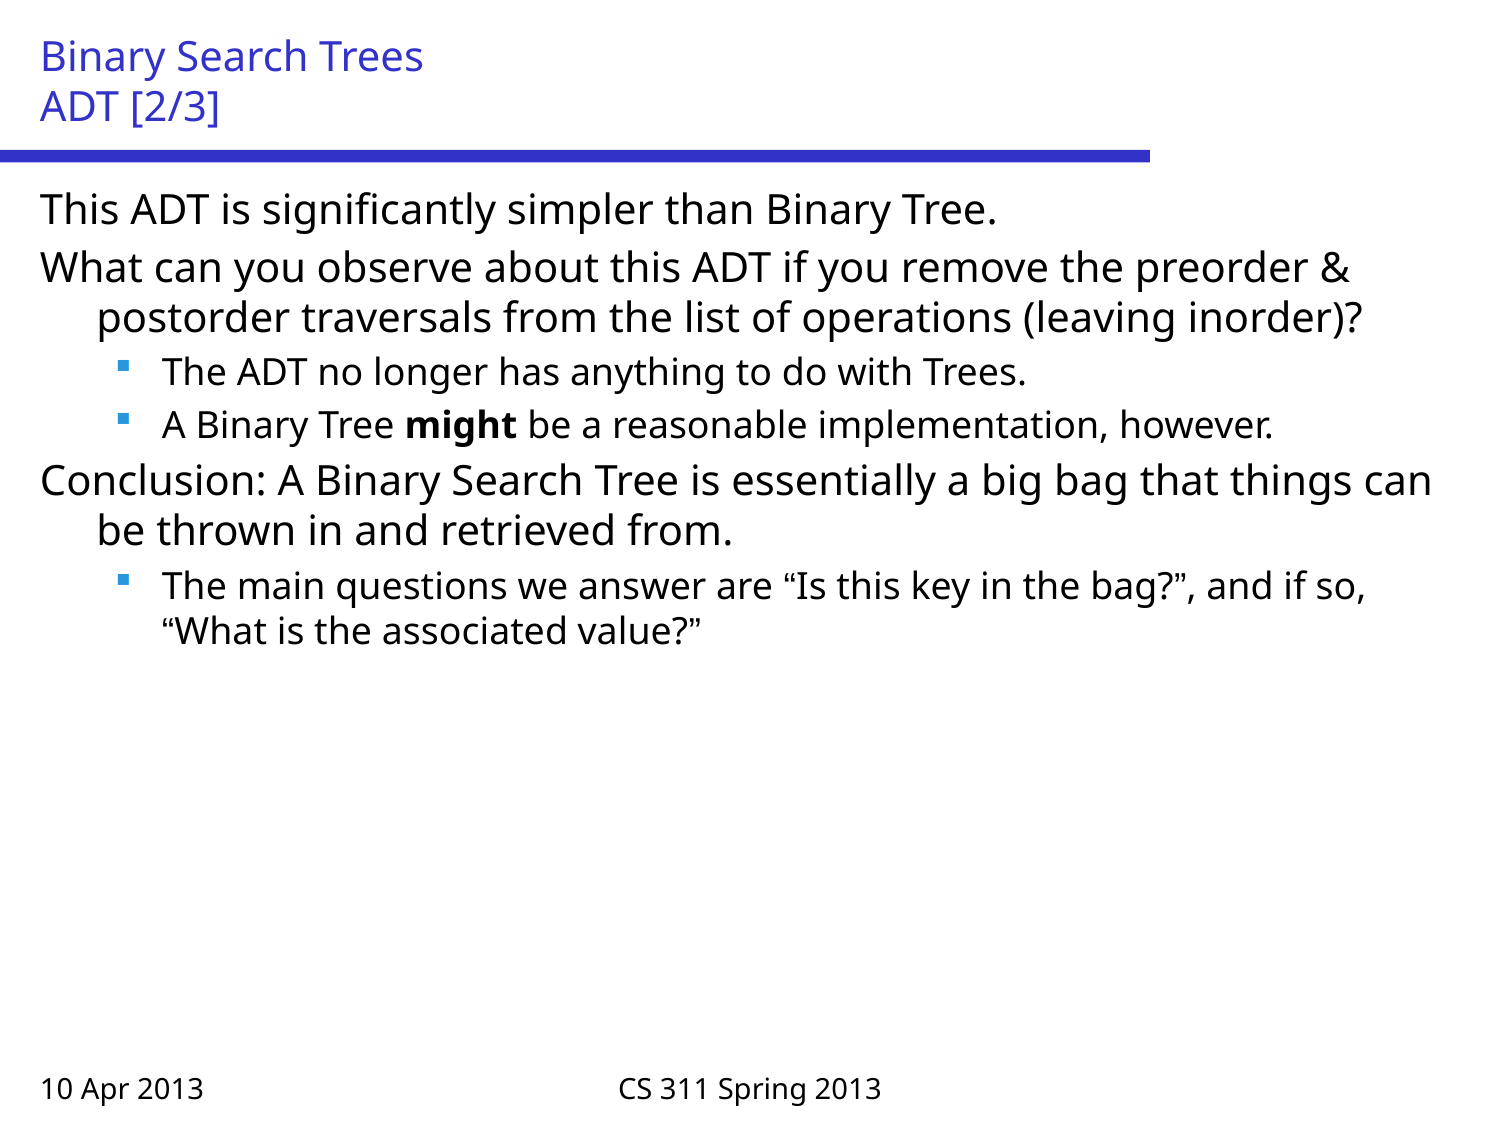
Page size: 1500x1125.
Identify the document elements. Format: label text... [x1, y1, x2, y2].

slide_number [24, 1062, 375, 1113]
title Binary Search Trees ADT [2/3] [24, 24, 1475, 138]
footer CS 311 Spring 2013 [387, 1062, 1113, 1113]
list This ADT is significantly simpler than Binary Tree. What can you observe about this ADT if you remove the preorder & postorder traversals from the list of operations (leaving inorder)? The ADT no longer has anything to do with Trees. A Binary Tree might be a reasonable implementation, however. Conclusion: A Binary Search Tree is essentially a big bag that things can be thrown in and retrieved from. The main questions we answer are “Is this key in the bag?”, and if so, “What is the associated value?” [24, 174, 1475, 1050]
